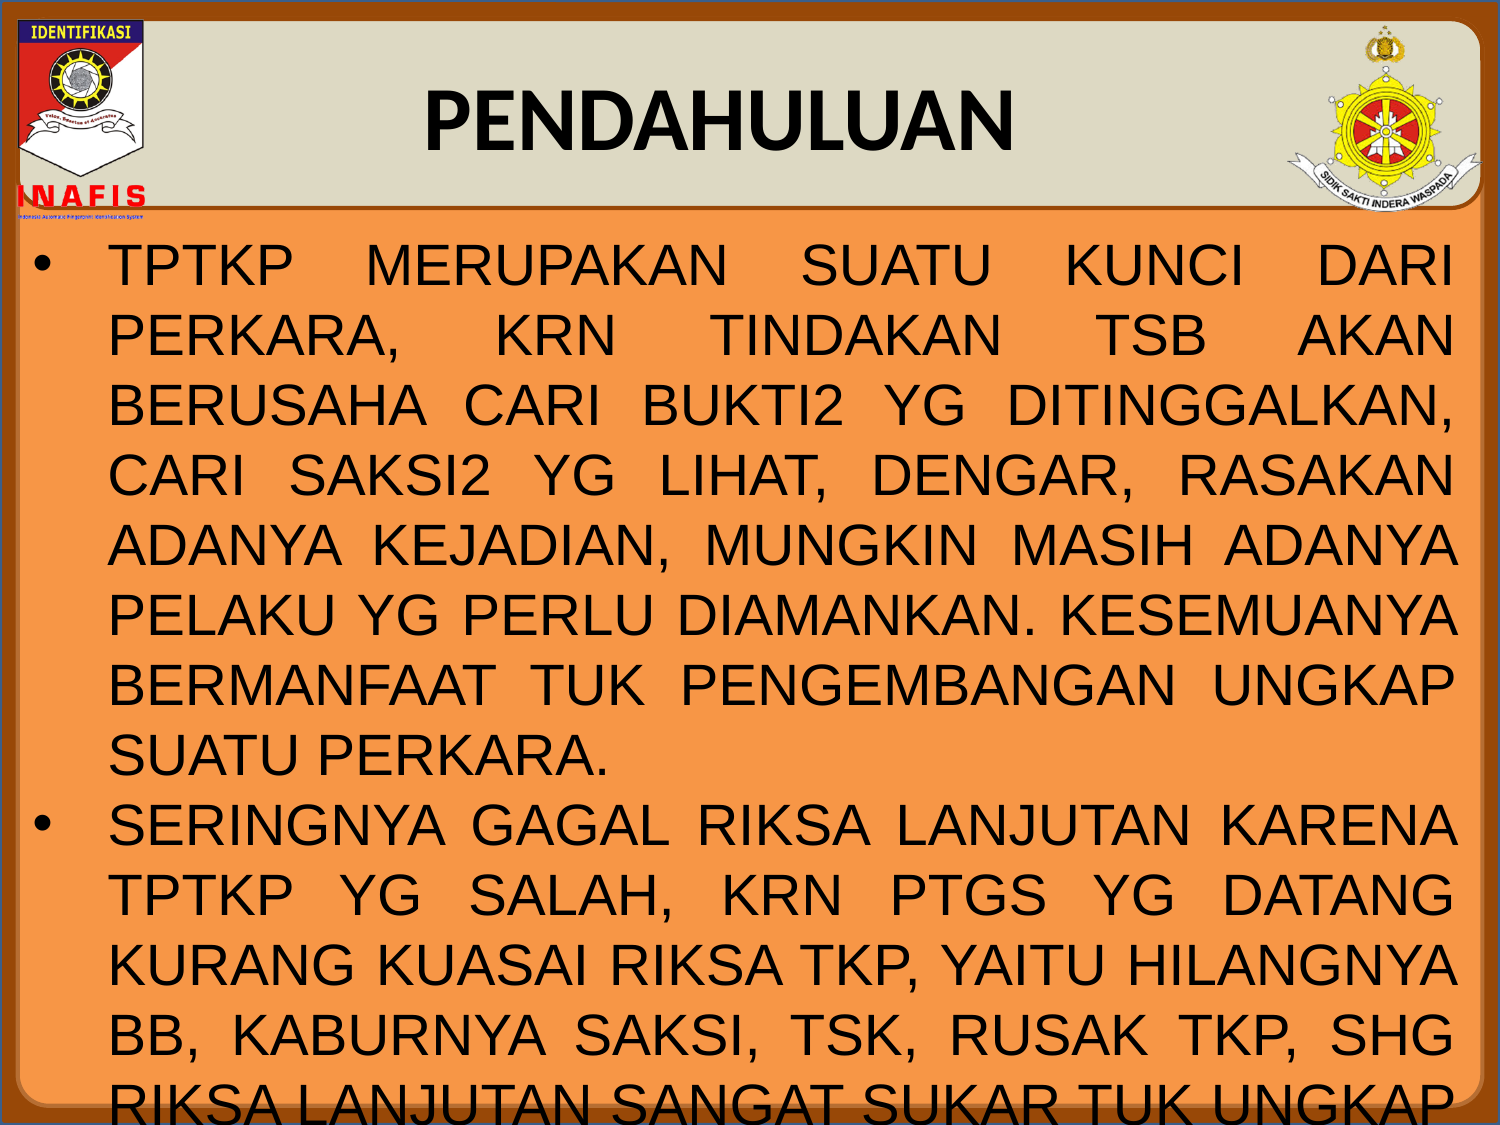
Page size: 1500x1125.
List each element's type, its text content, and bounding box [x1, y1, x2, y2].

subtitle TPTKP MERUPAKAN SUATU KUNCI DARI PERKARA, KRN TINDAKAN TSB AKAN BERUSAHA CARI BUKTI2 YG DITINGGALKAN, CARI SAKSI2 YG LIHAT, DENGAR, RASAKAN ADANYA KEJADIAN, MUNGKIN MASIH ADANYA PELAKU YG PERLU DIAMANKAN. KESEMUANYA BERMANFAAT TUK PENGEMBANGAN UNGKAP SUATU PERKARA. SERINGNYA GAGAL RIKSA LANJUTAN KARENA TPTKP YG SALAH, KRN PTGS YG DATANG KURANG KUASAI RIKSA TKP, YAITU HILANGNYA BB, KABURNYA SAKSI, TSK, RUSAK TKP, SHG RIKSA LANJUTAN SANGAT SUKAR TUK UNGKAP PERKARA YG TERJADI. [17, 219, 1471, 1059]
title PENDAHULUAN [147, 19, 1294, 209]
picture [1287, 24, 1483, 217]
picture [17, 19, 145, 219]
